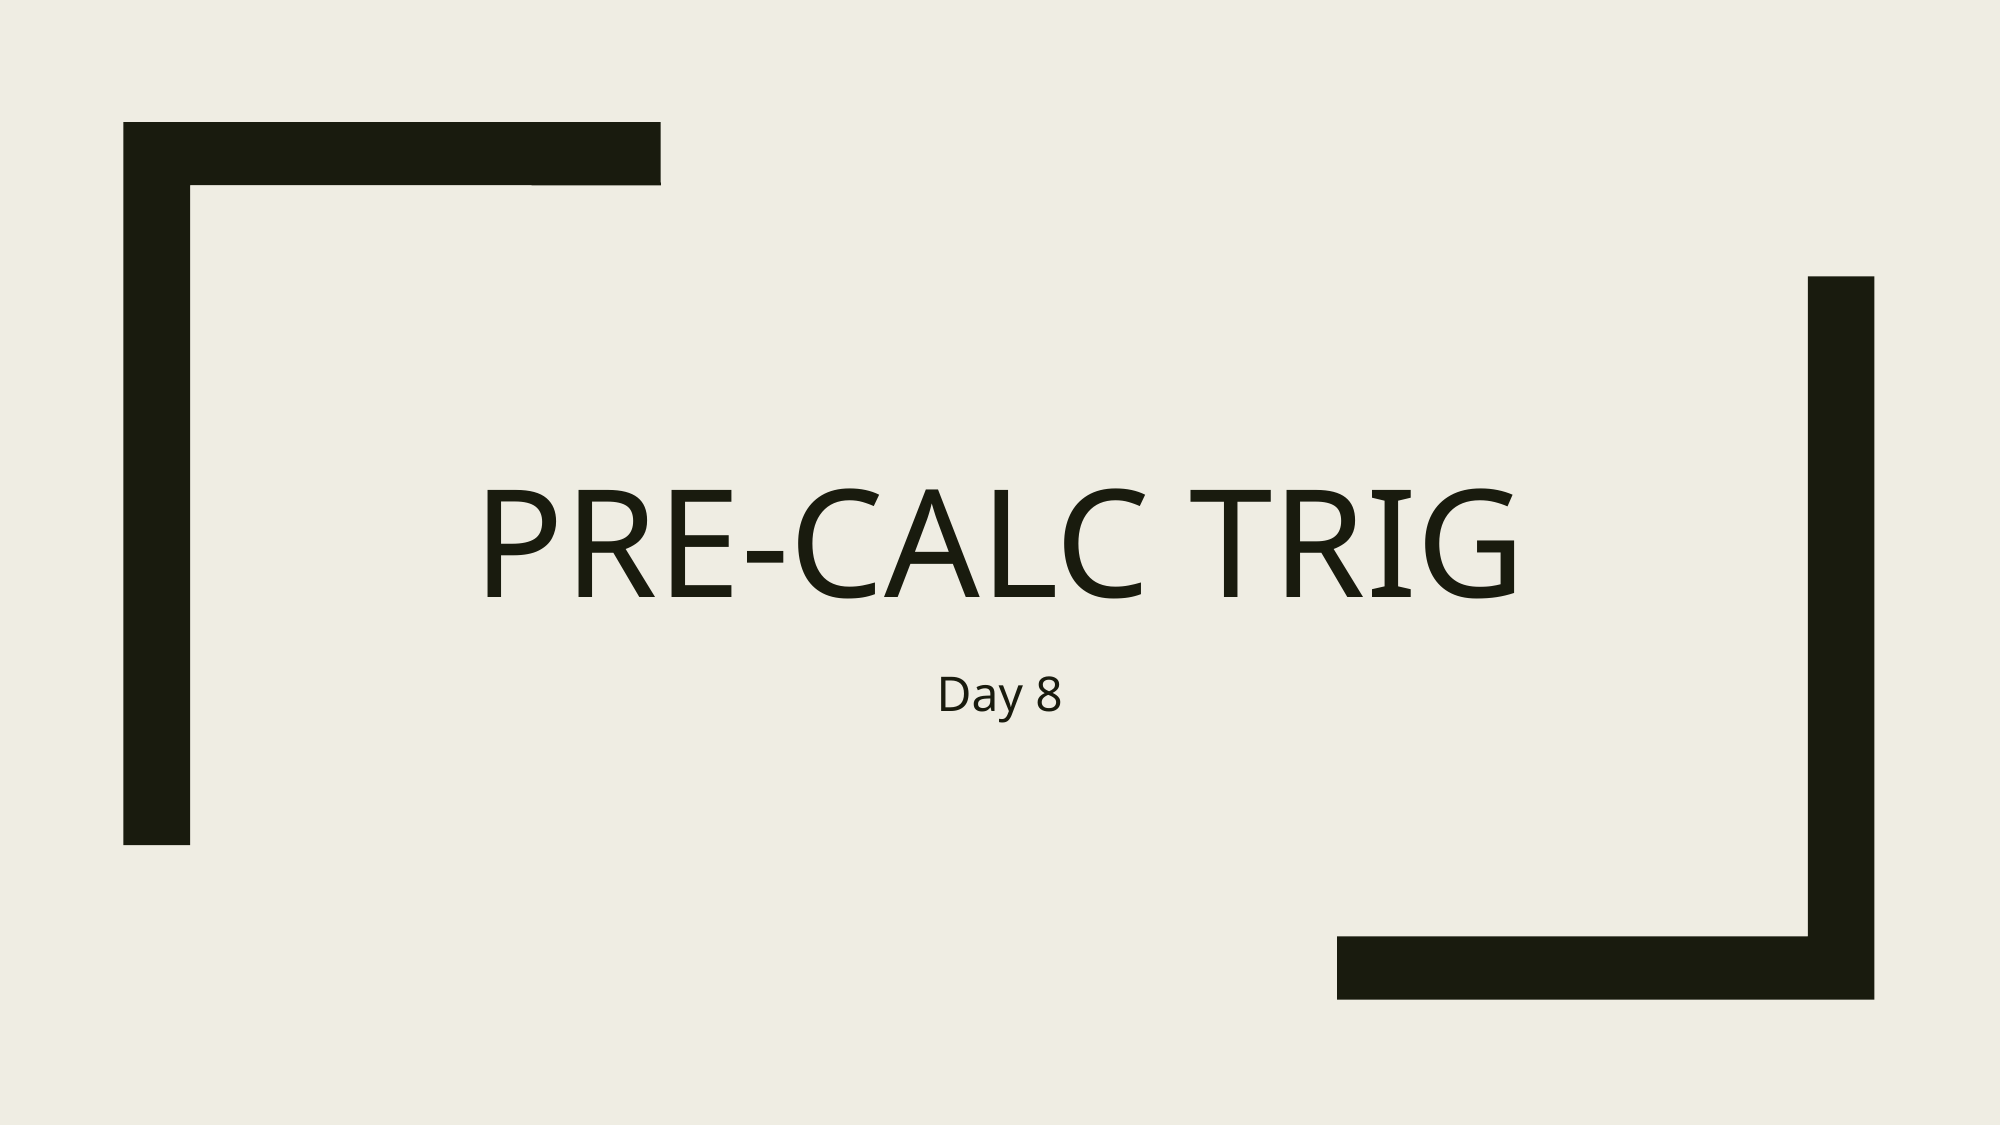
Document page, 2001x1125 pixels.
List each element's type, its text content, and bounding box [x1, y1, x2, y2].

title Pre-calc trig [314, 293, 1686, 638]
subtitle Day 8 [439, 649, 1561, 828]
